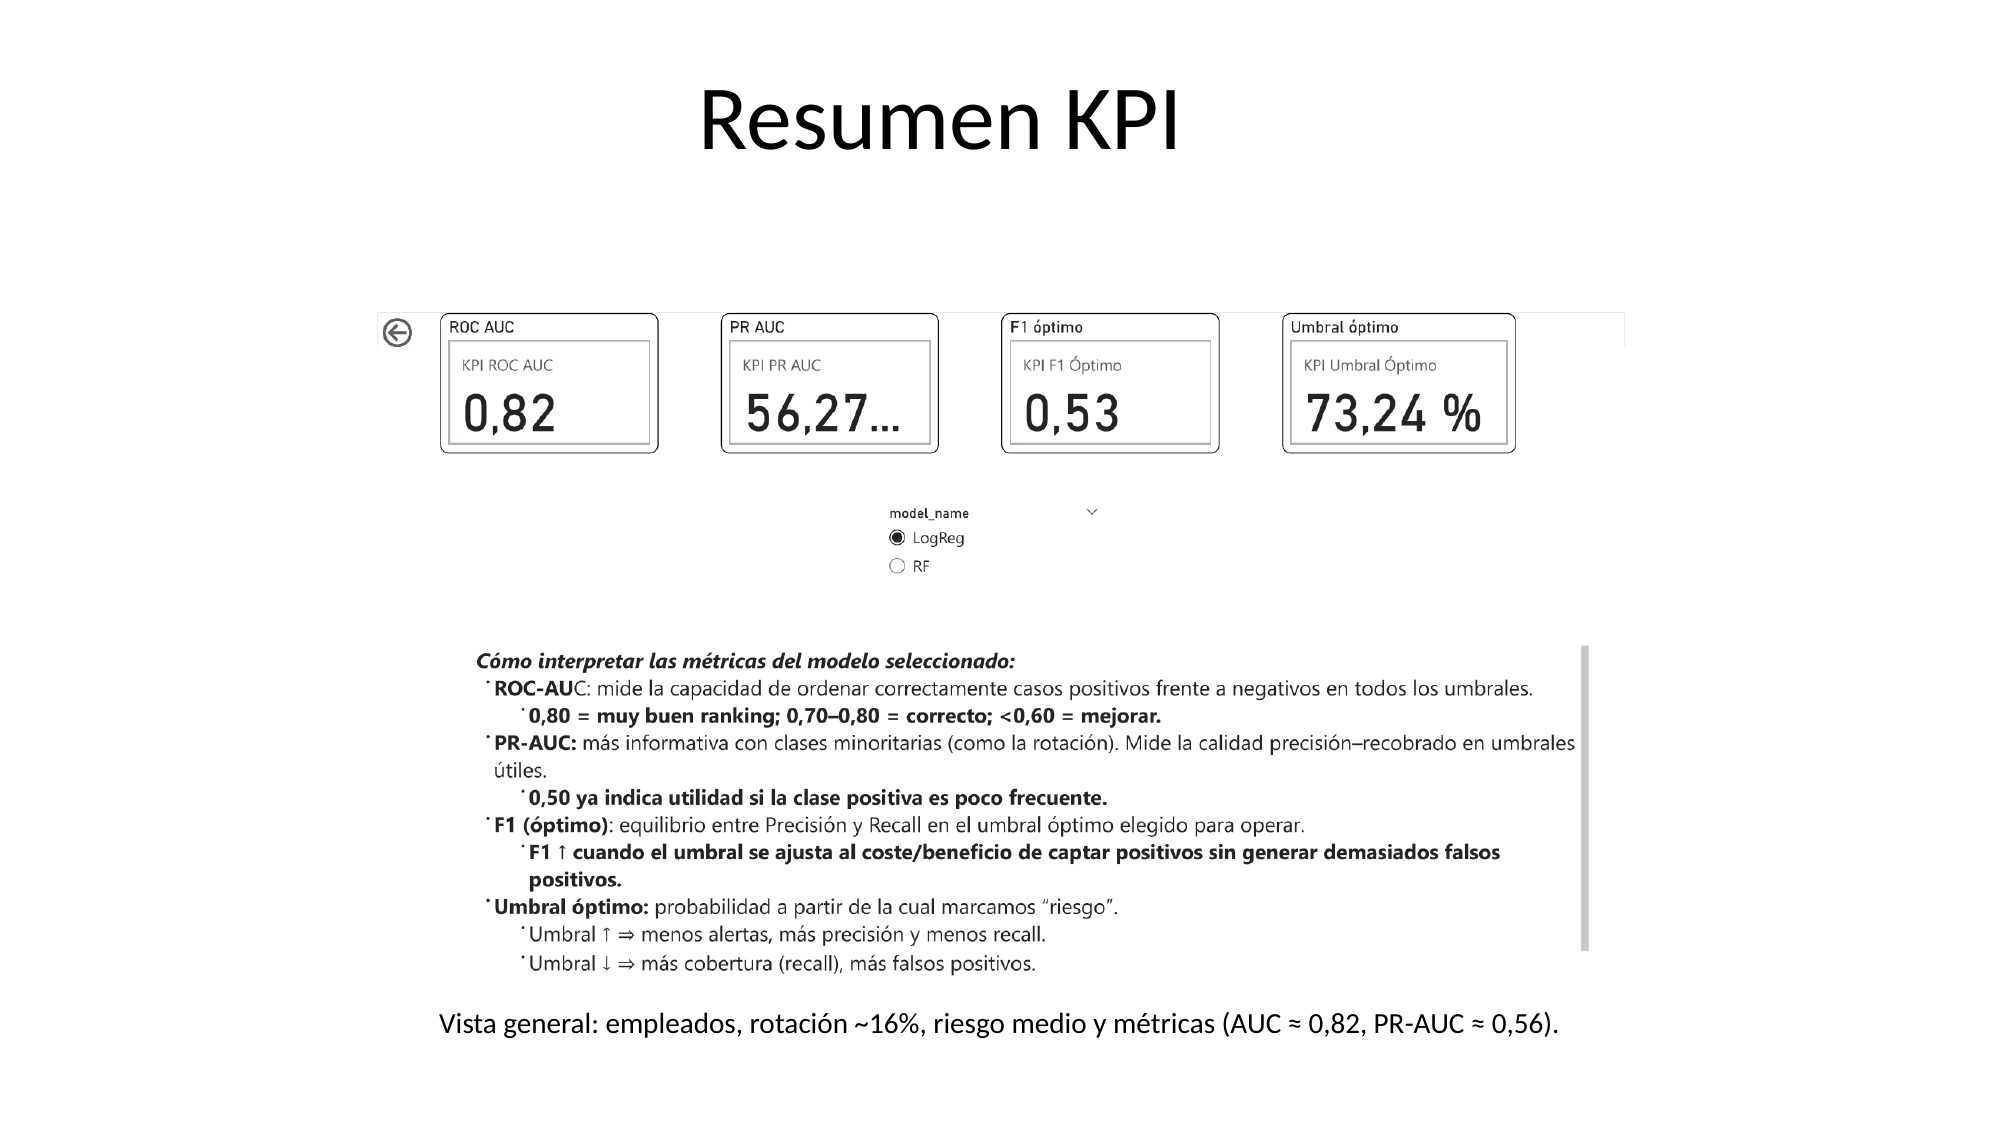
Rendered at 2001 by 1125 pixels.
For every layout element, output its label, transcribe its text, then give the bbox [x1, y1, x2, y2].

picture [354, 206, 1649, 1122]
title Resumen KPI [265, 19, 1616, 207]
